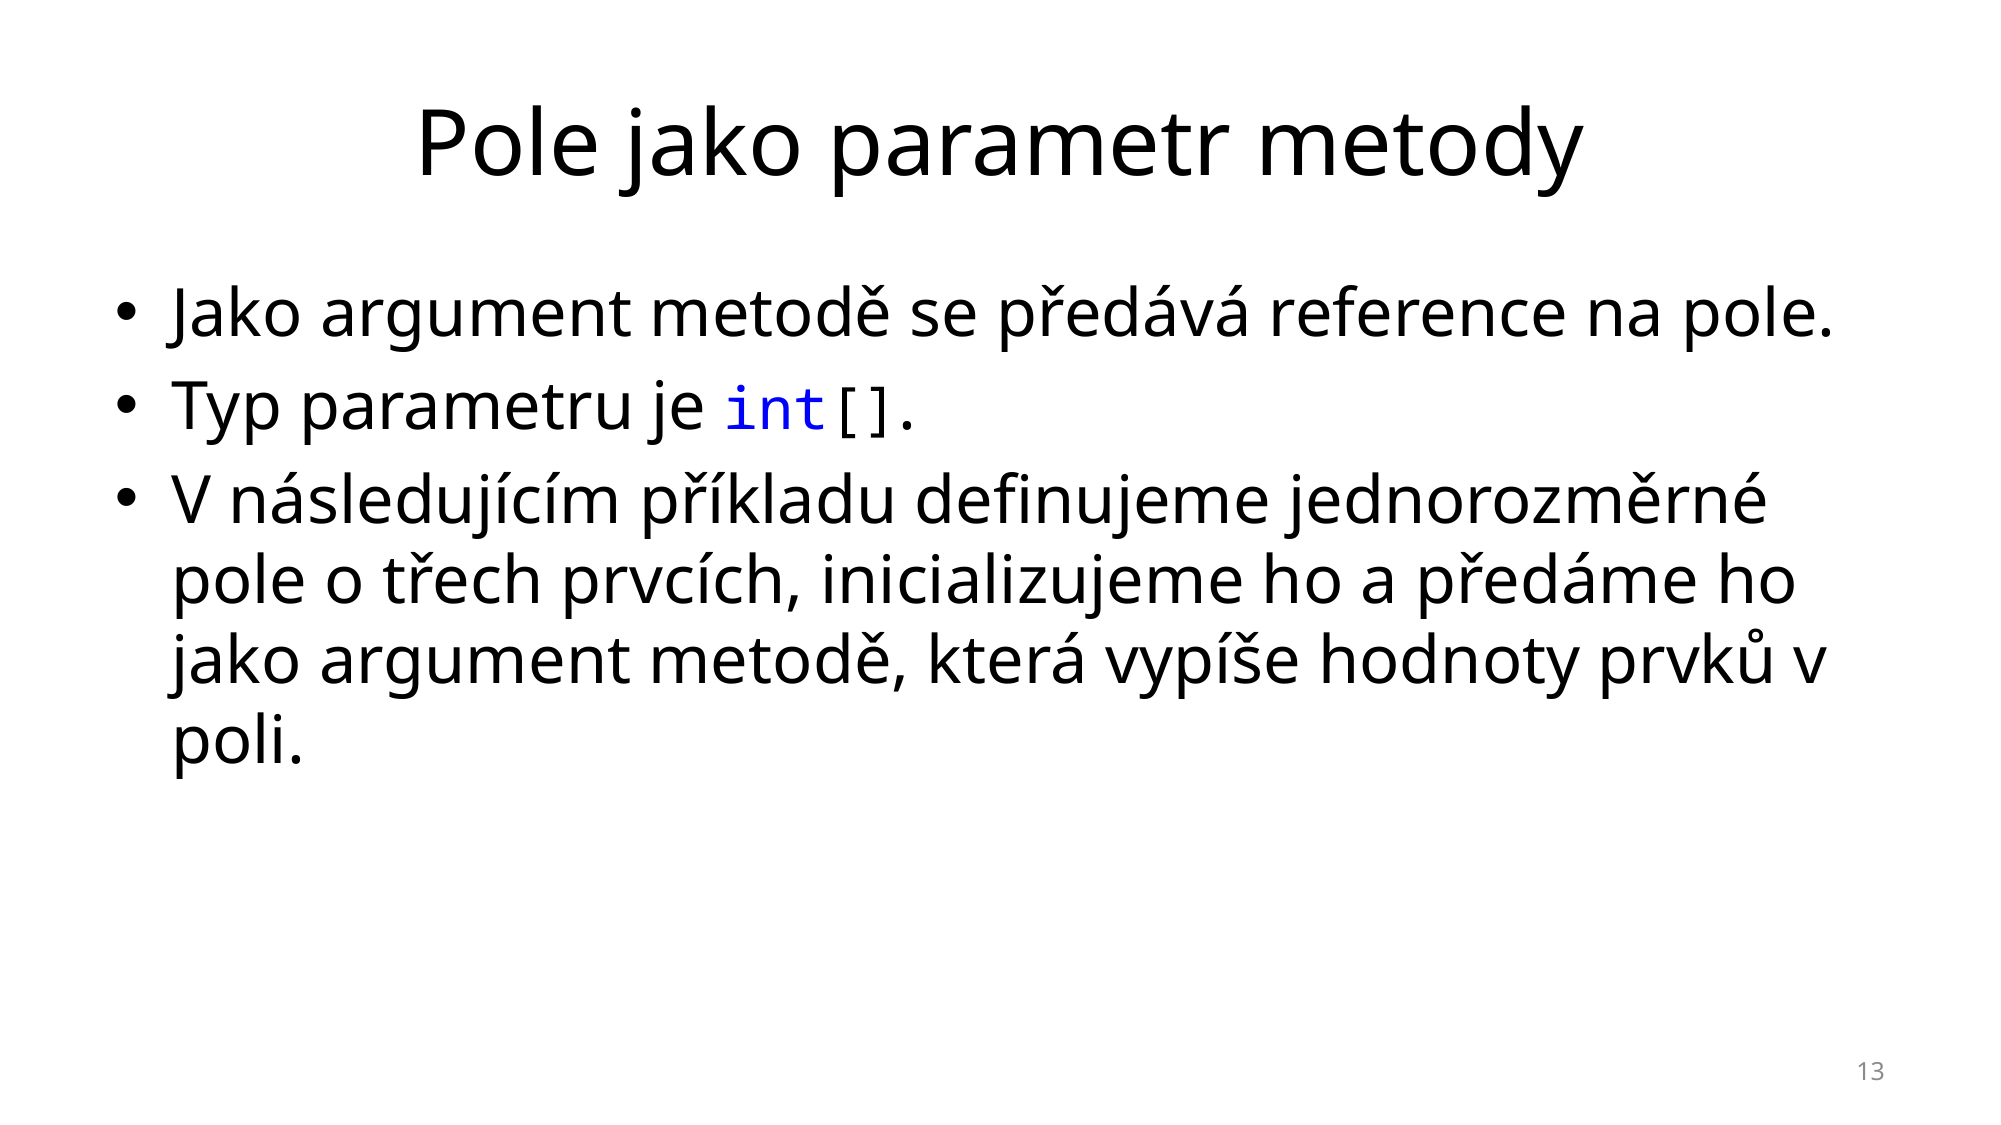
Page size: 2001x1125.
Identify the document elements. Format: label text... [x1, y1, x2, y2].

slide_number 13 [1433, 1042, 1900, 1103]
list Jako argument metodě se předává reference na pole. Typ parametru je int[]. V následujícím příkladu definujeme jednorozměrné pole o třech prvcích, inicializujeme ho a předáme ho jako argument metodě, která vypíše hodnoty prvků v poli. [99, 262, 1900, 1005]
title Pole jako parametr metody [99, 45, 1900, 233]
